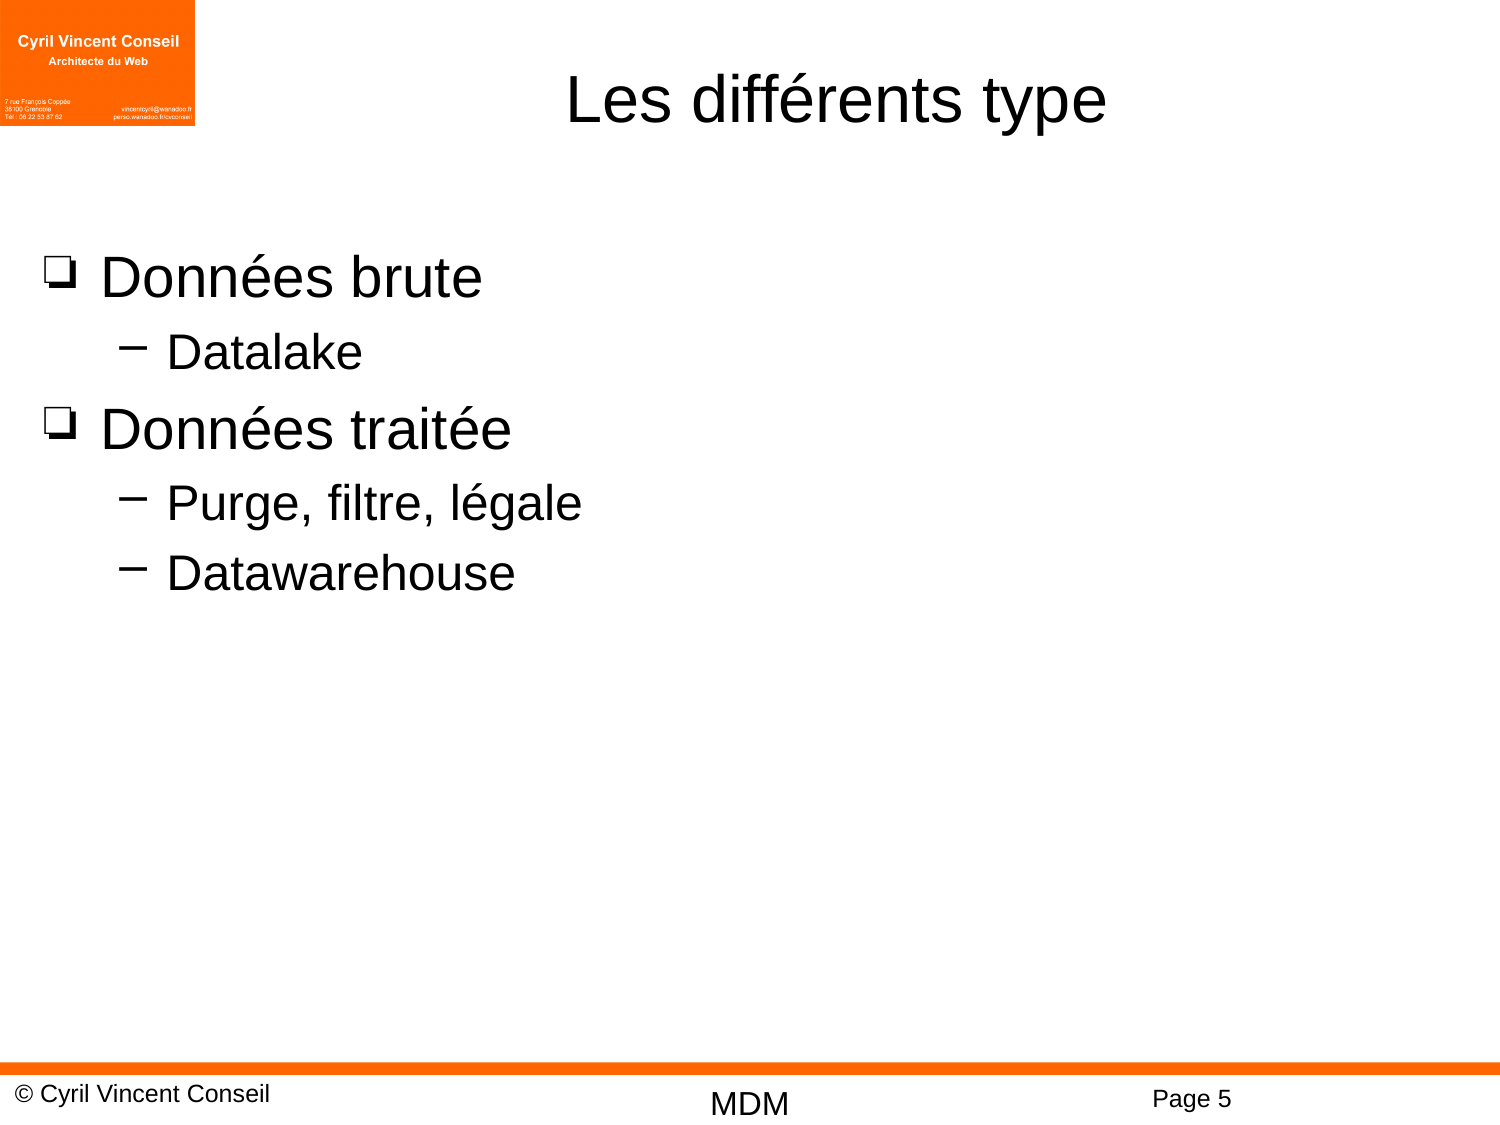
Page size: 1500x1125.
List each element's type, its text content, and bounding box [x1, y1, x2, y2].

list Données brute Datalake Données traitée Purge, filtre, légale Datawarehouse [29, 231, 1468, 1059]
title Les différents type [194, 2, 1480, 190]
picture [0, 0, 195, 126]
